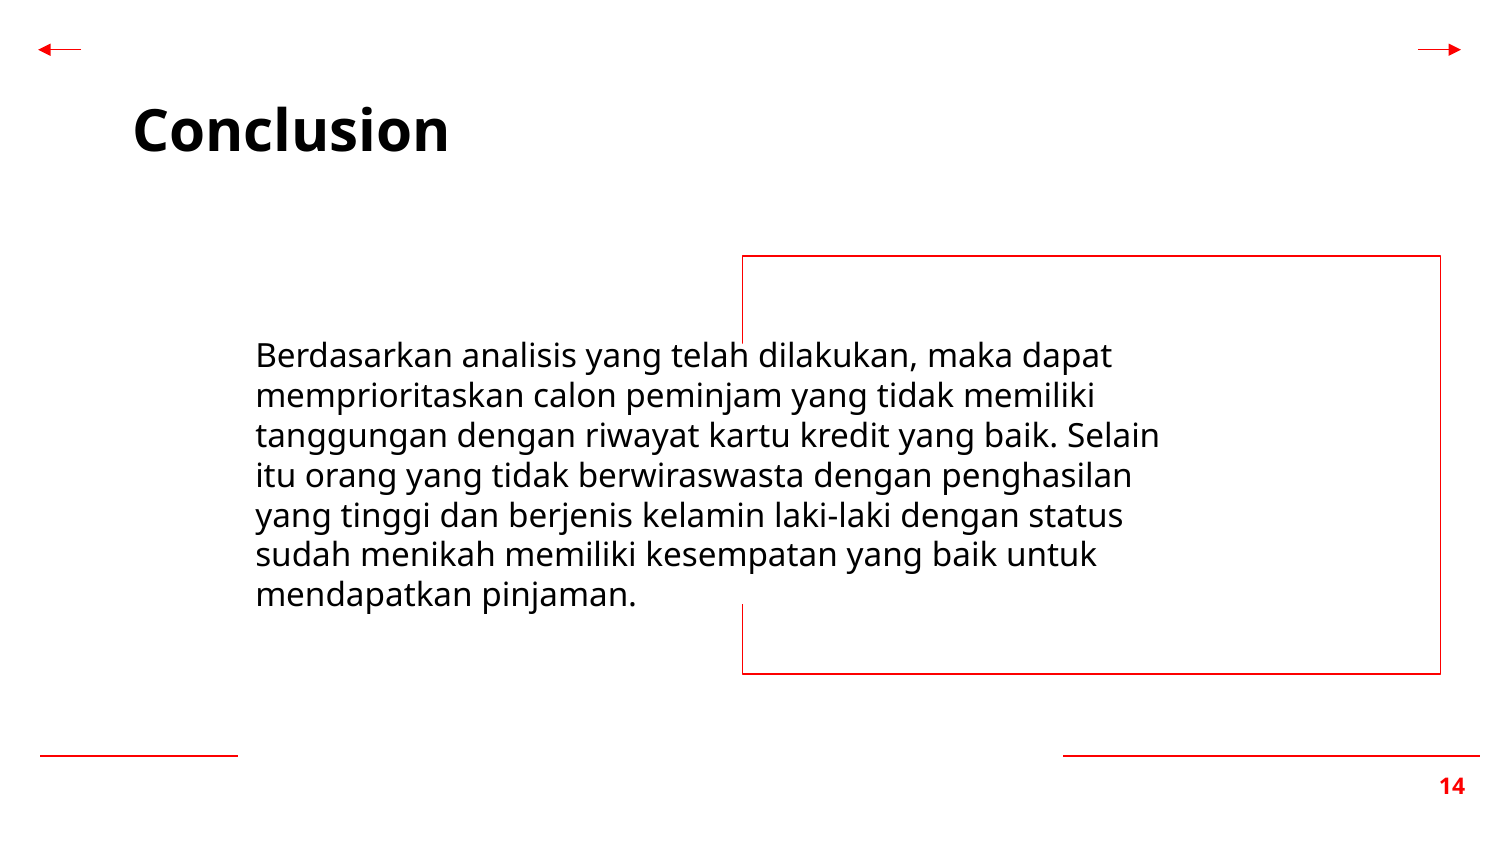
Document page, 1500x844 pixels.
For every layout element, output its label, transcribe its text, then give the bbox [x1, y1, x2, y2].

title Conclusion [116, 78, 1259, 173]
subtitle Berdasarkan analisis yang telah dilakukan, maka dapat memprioritaskan calon peminjam yang tidak memiliki tanggungan dengan riwayat kartu kredit yang baik. Selain itu orang yang tidak berwiraswasta dengan penghasilan yang tinggi dan berjenis kelamin laki-laki dengan status sudah menikah memiliki kesempatan yang baik untuk mendapatkan pinjaman. [240, 343, 1209, 604]
text_box [742, 256, 1441, 674]
